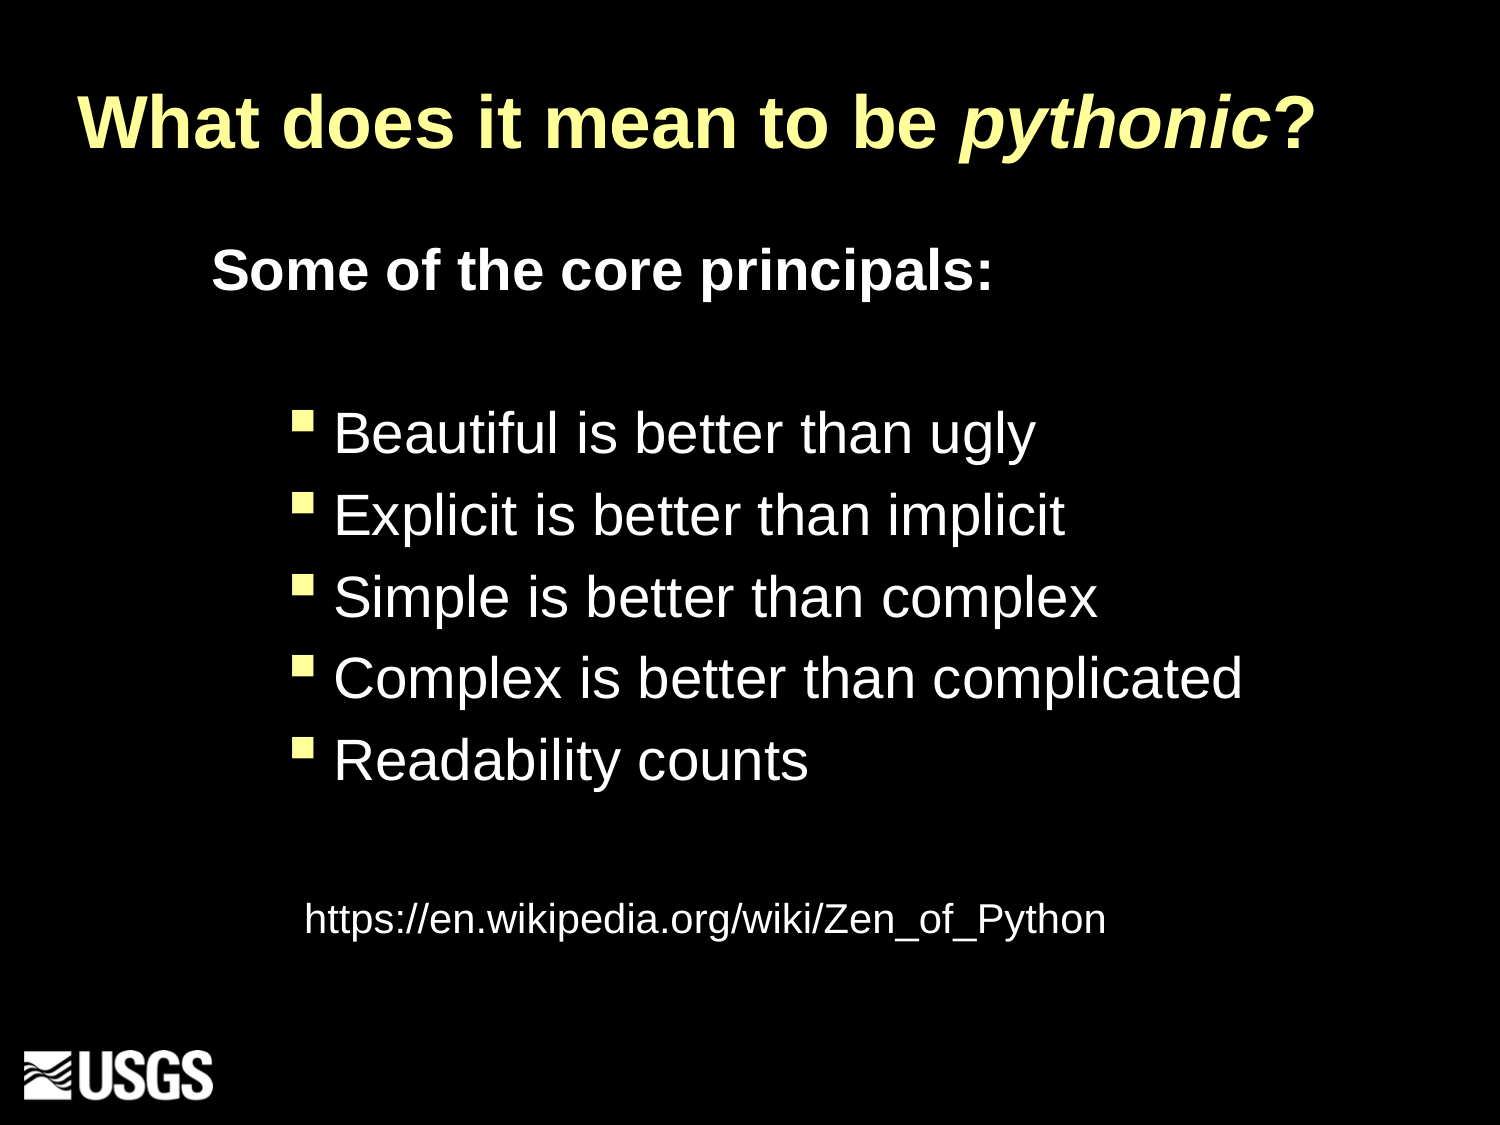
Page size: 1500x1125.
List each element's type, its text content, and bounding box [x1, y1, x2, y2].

list Some of the core principals: Beautiful is better than ugly Explicit is better than implicit Simple is better than complex Complex is better than complicated Readability counts [196, 224, 1292, 963]
text_box https://en.wikipedia.org/wiki/Zen_of_Python [289, 884, 1122, 950]
title What does it mean to be pythonic? [62, 24, 1425, 213]
